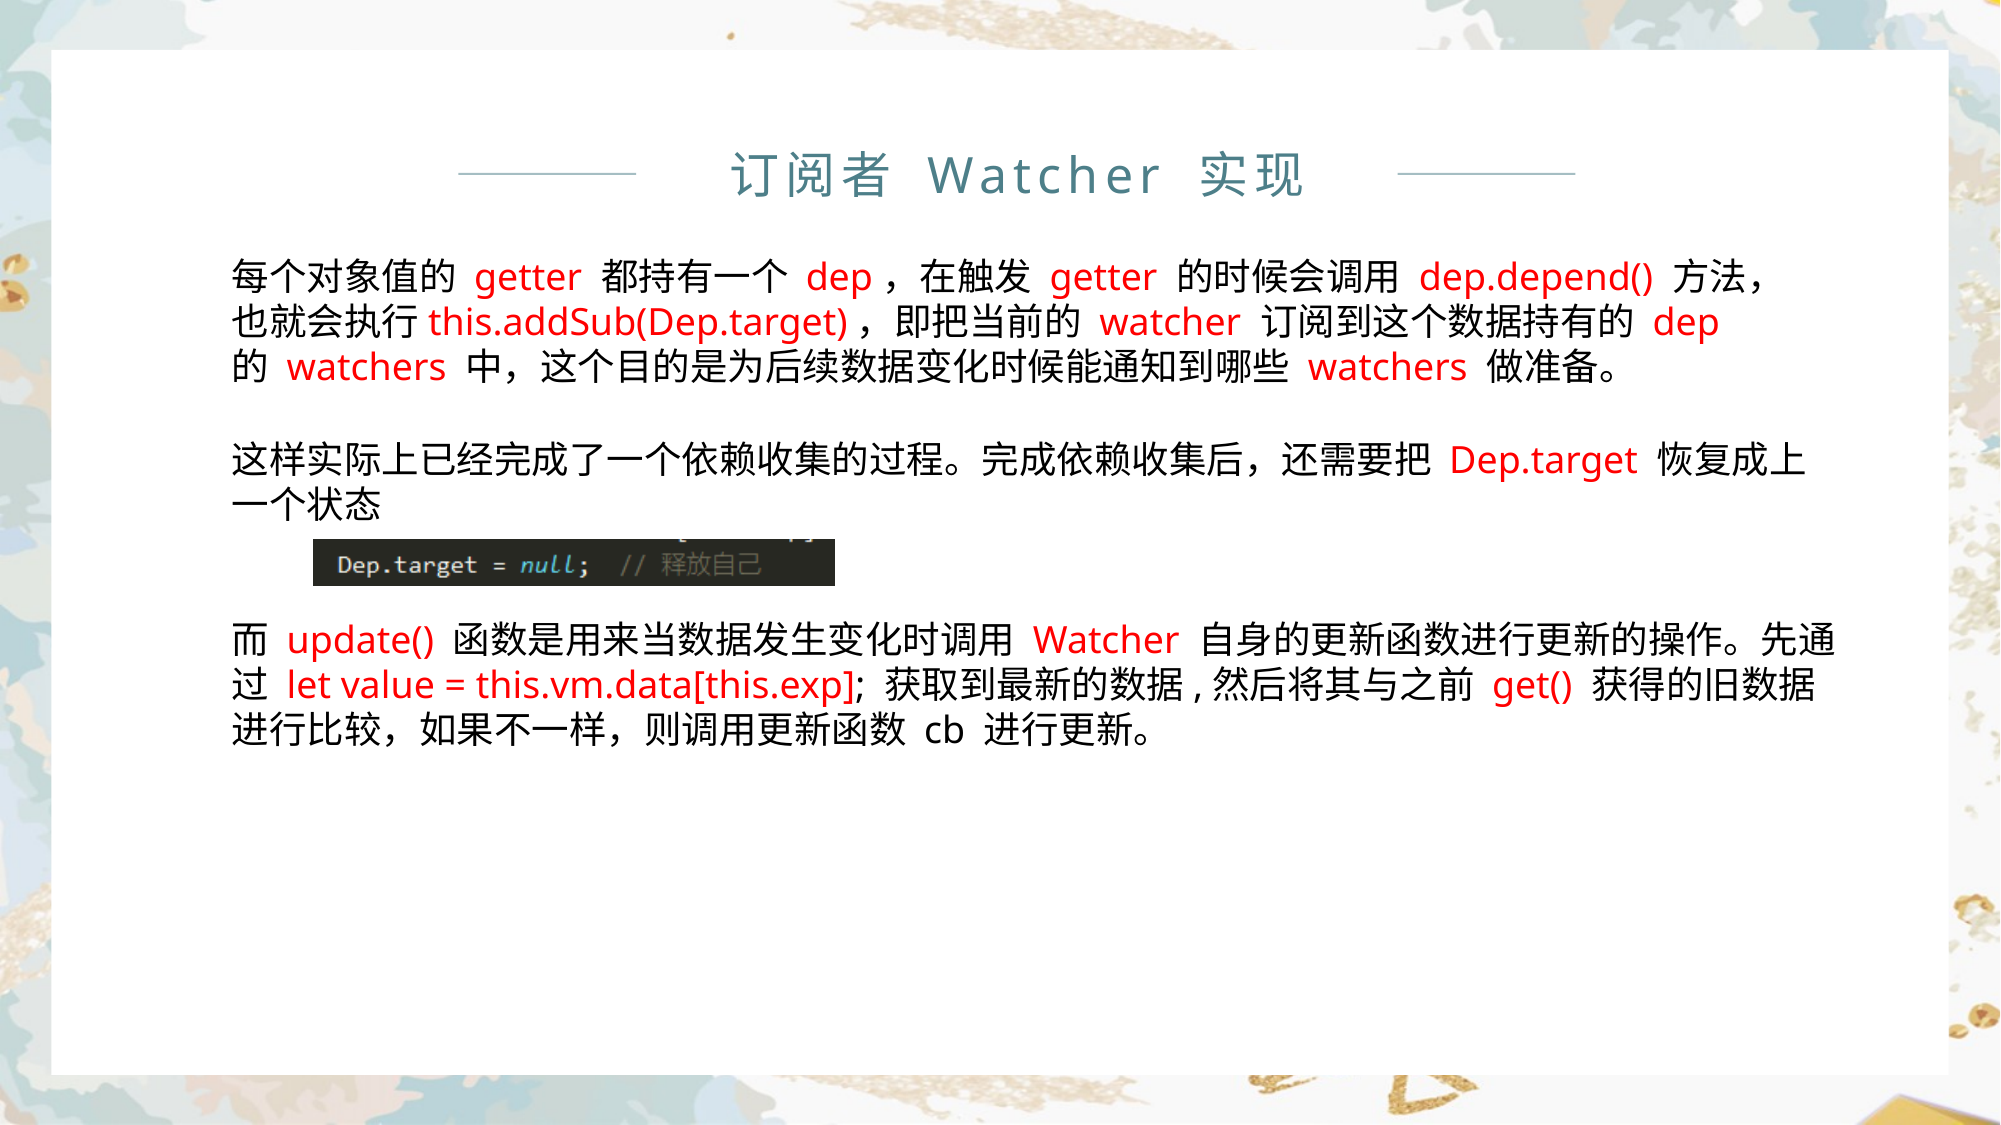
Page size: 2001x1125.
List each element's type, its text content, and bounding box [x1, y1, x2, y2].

text_box [50, 49, 1950, 1076]
picture [0, 0, 2001, 1125]
text_box 这样实际上已经完成了一个依赖收集的过程。完成依赖收集后，还需要把 Dep.target 恢复成上一个状态 而 update() 函数是用来当数据发生变化时调用 Watcher 自身的更新函数进行更新的操作。先通过 let value = this.vm.data[this.exp]; 获取到最新的数据,然后将其与之前 get() 获得的旧数据进行比较，如果不一样，则调用更新函数 cb 进行更新。 [216, 428, 1853, 938]
text_box 每个对象值的 getter 都持有一个 dep，在触发 getter 的时候会调用 dep.depend() 方法，也就会执行this.addSub(Dep.target)，即把当前的 watcher 订阅到这个数据持有的 dep 的 watchers 中，这个目的是为后续数据变化时候能通知到哪些 watchers 做准备。 [216, 245, 1783, 428]
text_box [458, 136, 1576, 212]
